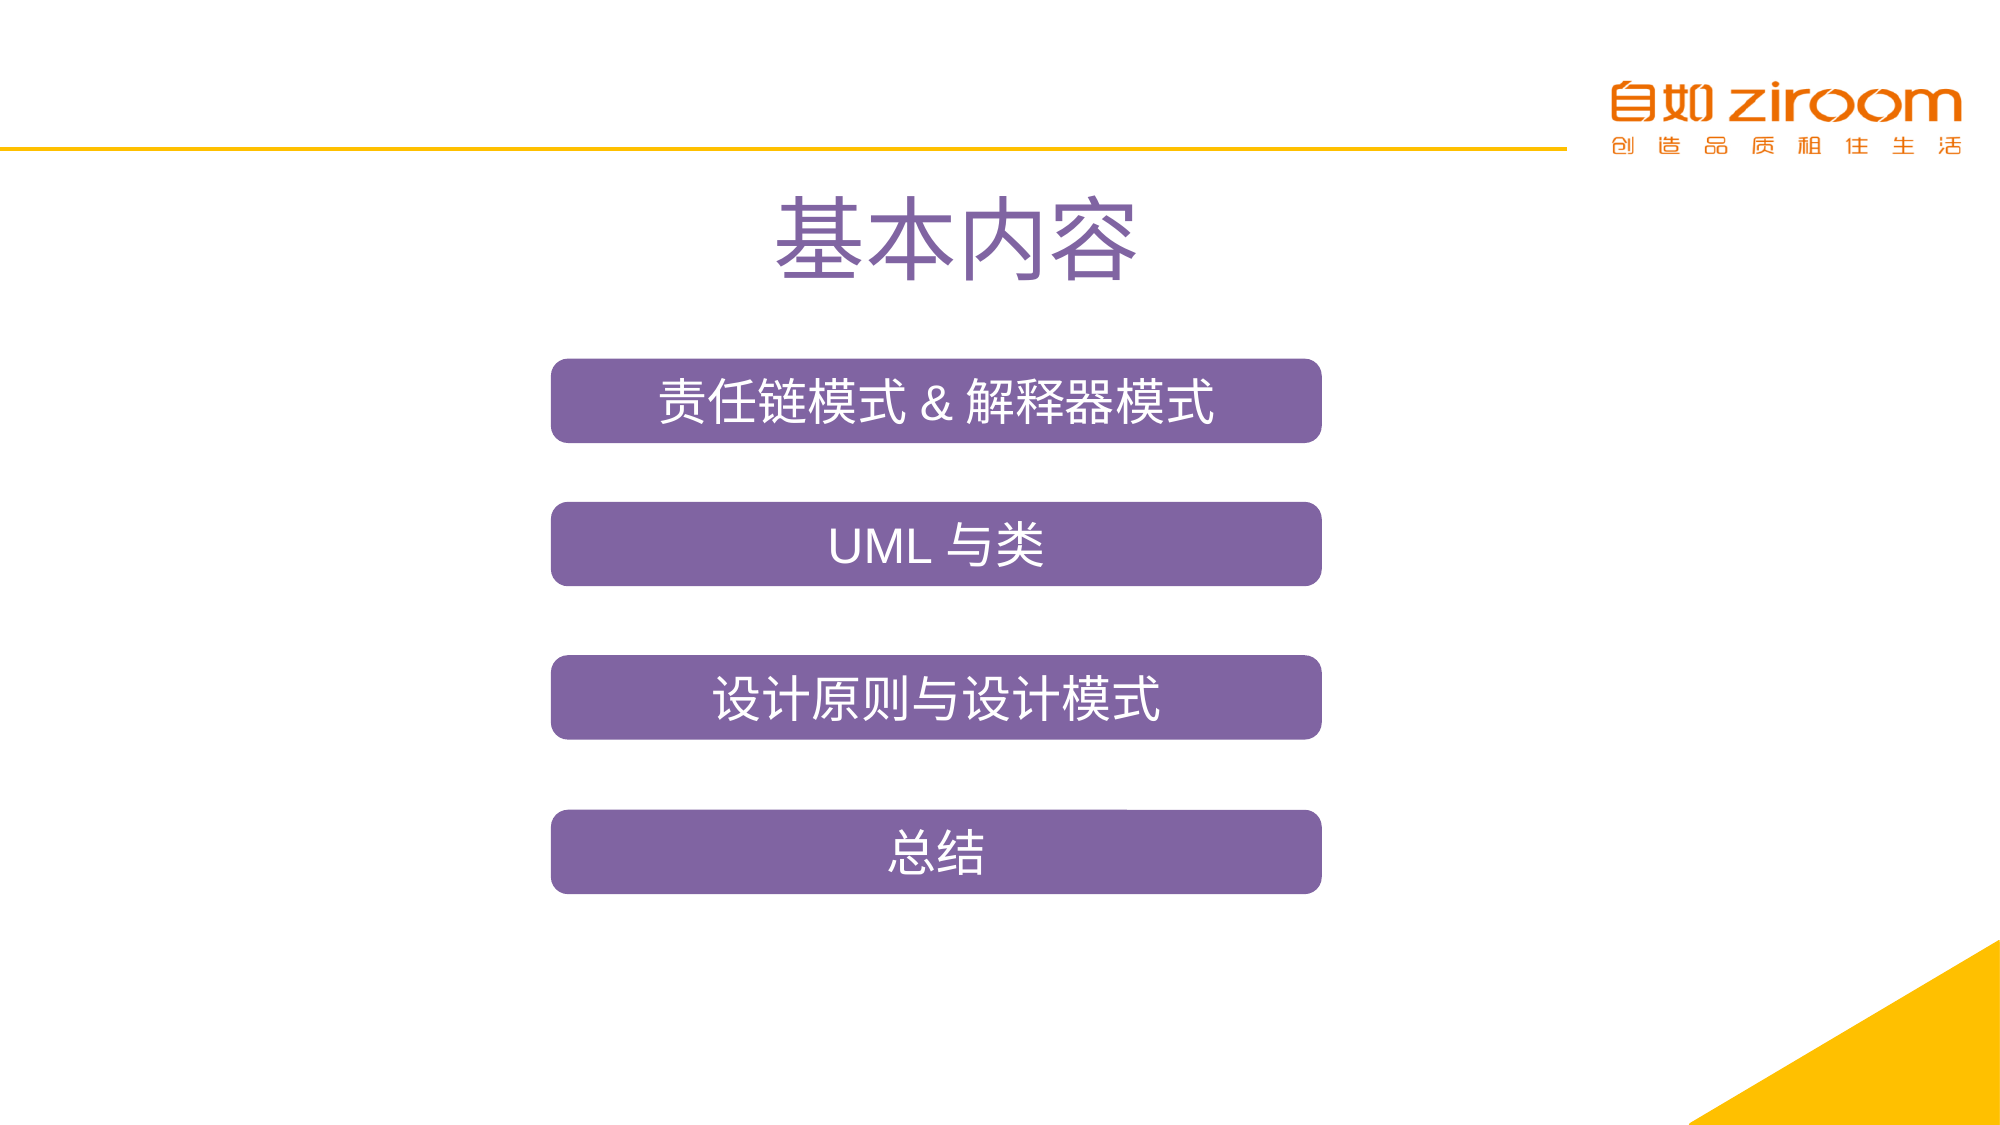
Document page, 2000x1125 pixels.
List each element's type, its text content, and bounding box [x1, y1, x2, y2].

text_box UML与类 [550, 501, 1322, 587]
text_box 设计原则与设计模式 [550, 655, 1322, 740]
text_box 基本内容 [758, 174, 1156, 300]
text_box 总结 [550, 809, 1322, 895]
picture [1582, 57, 2000, 173]
text_box 责任链模式&解释器模式 [550, 358, 1322, 444]
